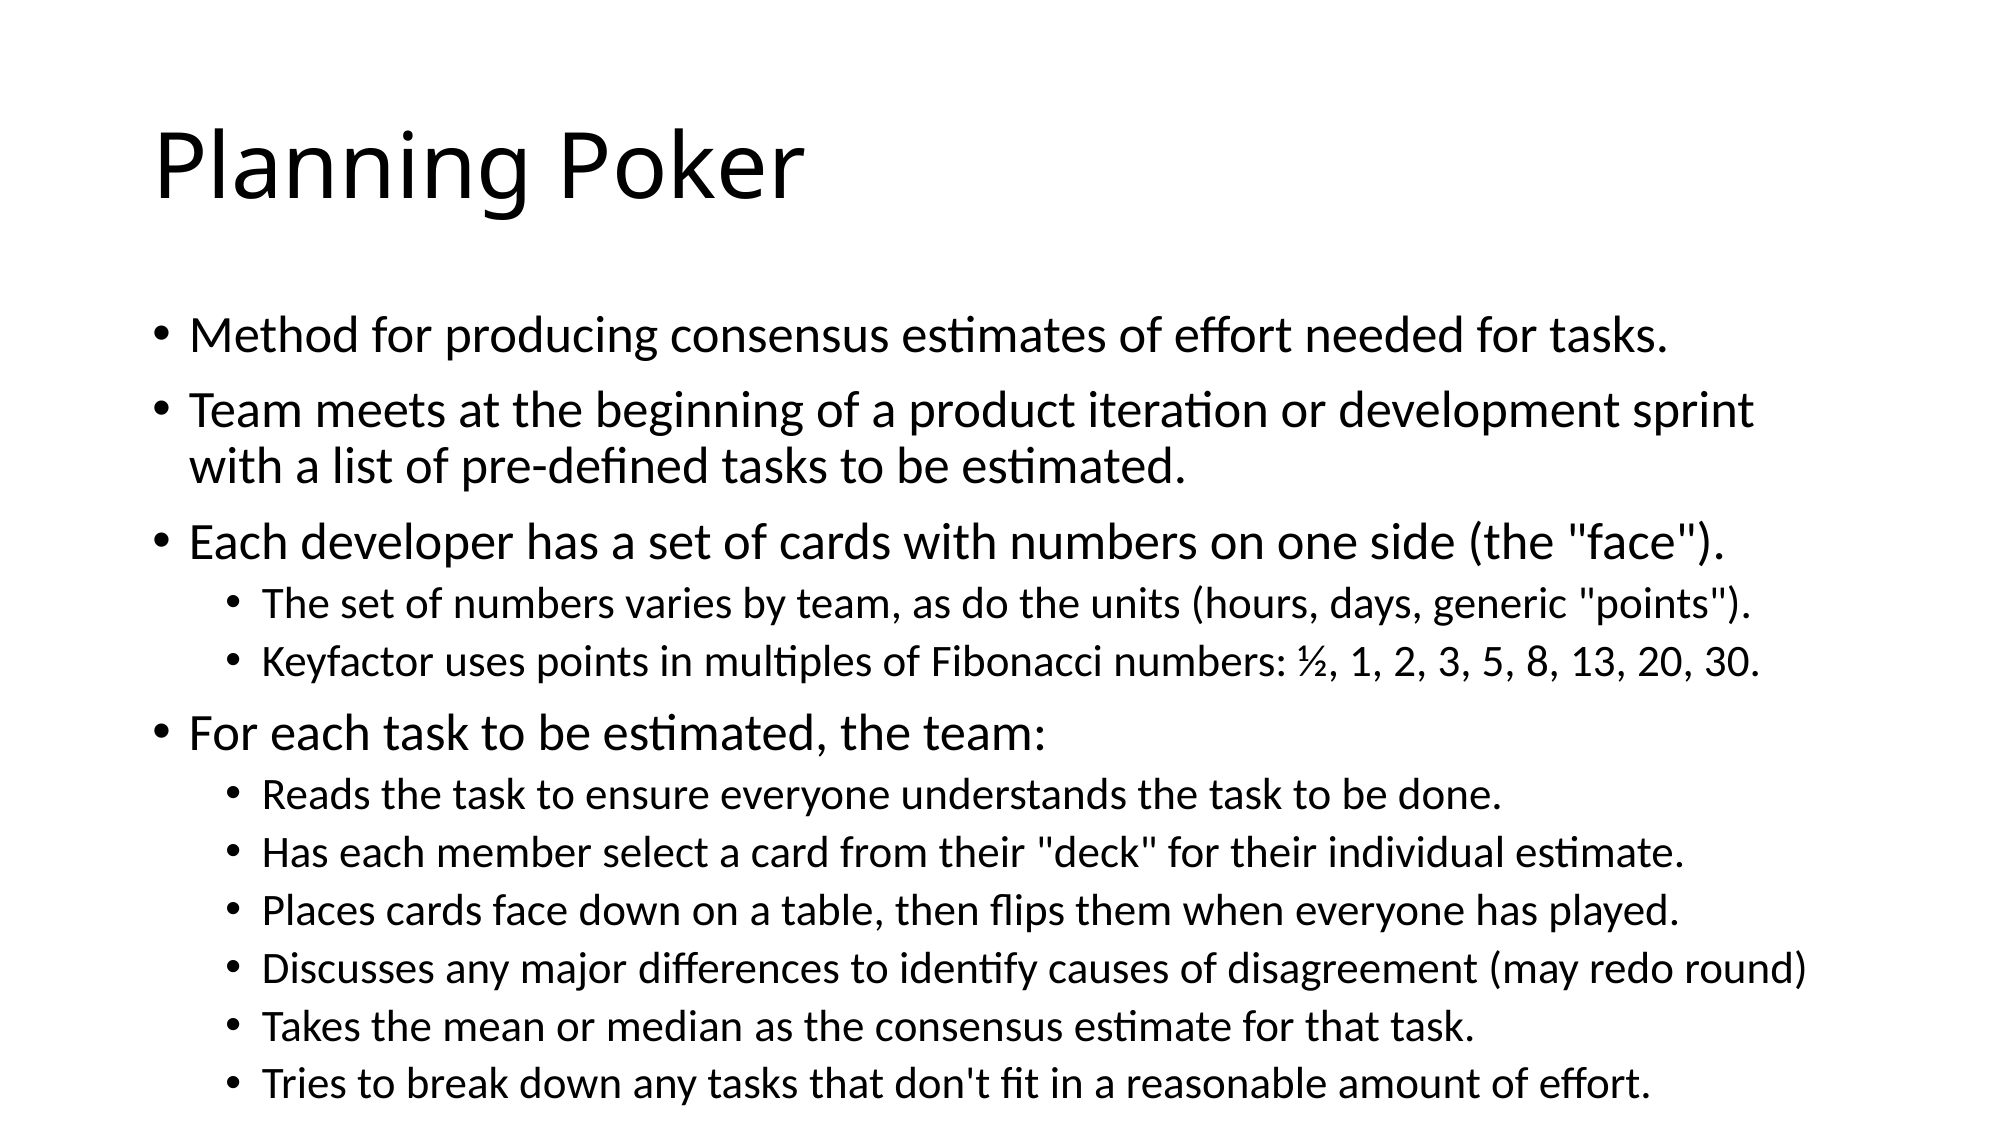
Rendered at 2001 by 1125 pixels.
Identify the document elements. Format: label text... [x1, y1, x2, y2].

list Method for producing consensus estimates of effort needed for tasks. Team meets at the beginning of a product iteration or development sprint with a list of pre-defined tasks to be estimated. Each developer has a set of cards with numbers on one side (the "face"). The set of numbers varies by team, as do the units (hours, days, generic "points"). Keyfactor uses points in multiples of Fibonacci numbers: ½, 1, 2, 3, 5, 8, 13, 20, 30. For each task to be estimated, the team: Reads the task to ensure everyone understands the task to be done. Has each member select a card from their "deck" for their individual estimate. Places cards face down on a table, then flips them when everyone has played. Discusses any major differences to identify causes of disagreement (may redo round) Takes the mean or median as the consensus estimate for that task. Tries to break down any tasks that don't fit in a reasonable amount of effort. [137, 299, 1863, 1125]
title Planning Poker [137, 59, 1863, 278]
